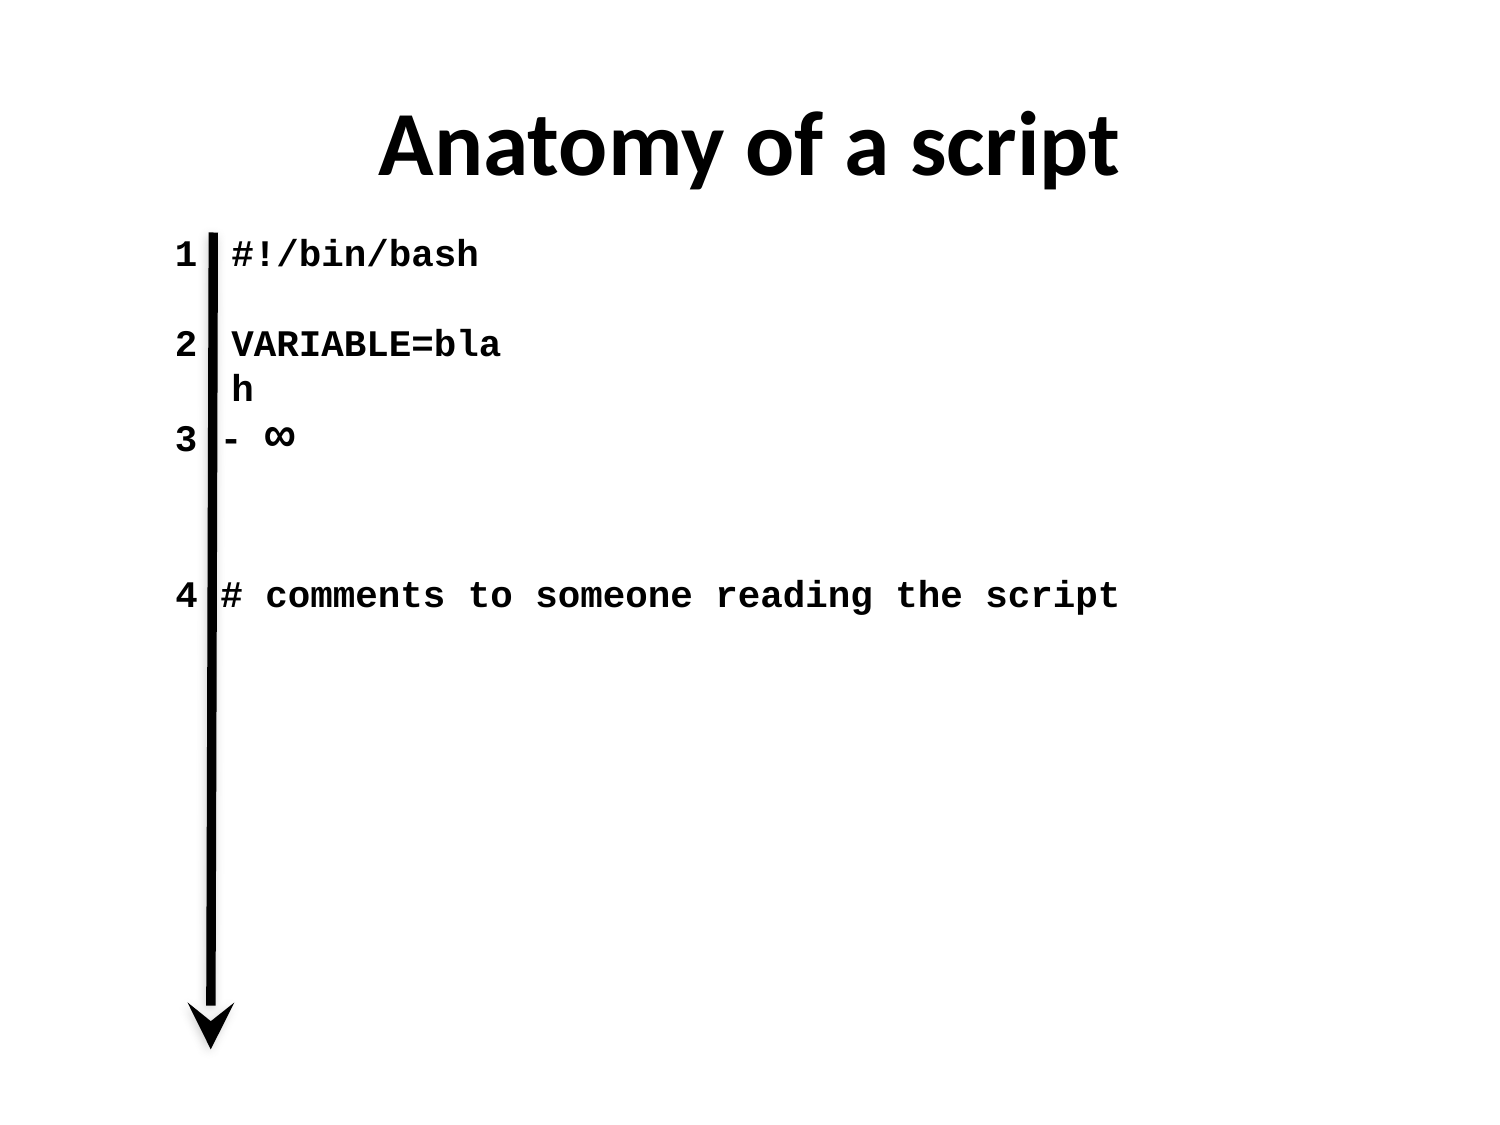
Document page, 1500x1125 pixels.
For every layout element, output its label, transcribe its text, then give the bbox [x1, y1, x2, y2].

text_box 4 # comments to someone reading the script [160, 562, 1146, 623]
text_box [200, 623, 222, 1050]
text_box #!/bin/bash VARIABLE=blah [160, 221, 536, 373]
text_box 3 - ∞ [160, 393, 312, 470]
text_box Anatomy of a script [75, 45, 1425, 233]
